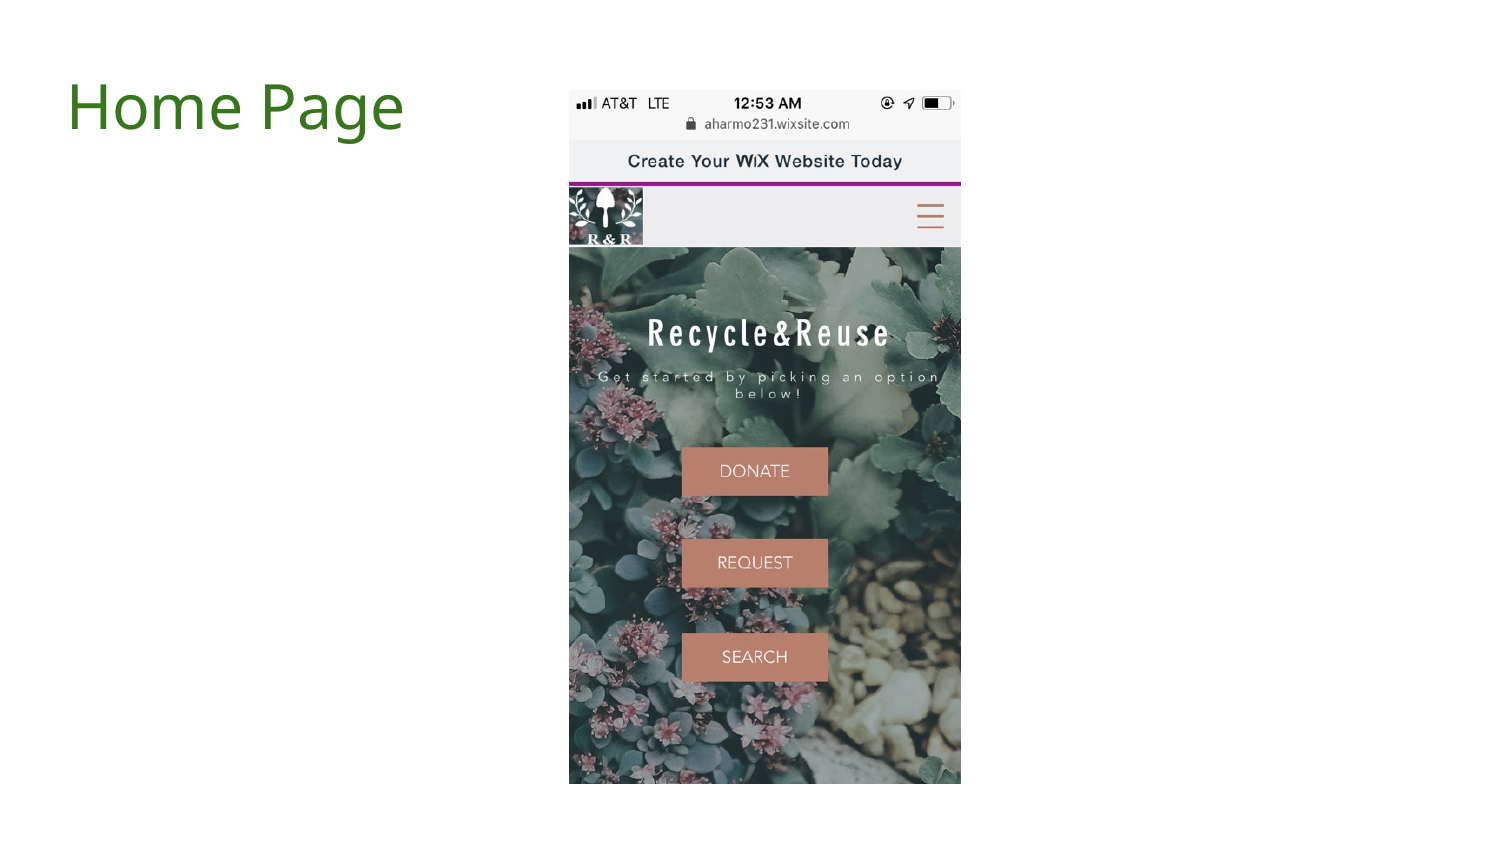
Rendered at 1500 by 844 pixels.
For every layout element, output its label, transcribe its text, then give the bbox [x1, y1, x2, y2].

picture [569, 90, 962, 785]
title Home Page [51, 52, 1449, 147]
